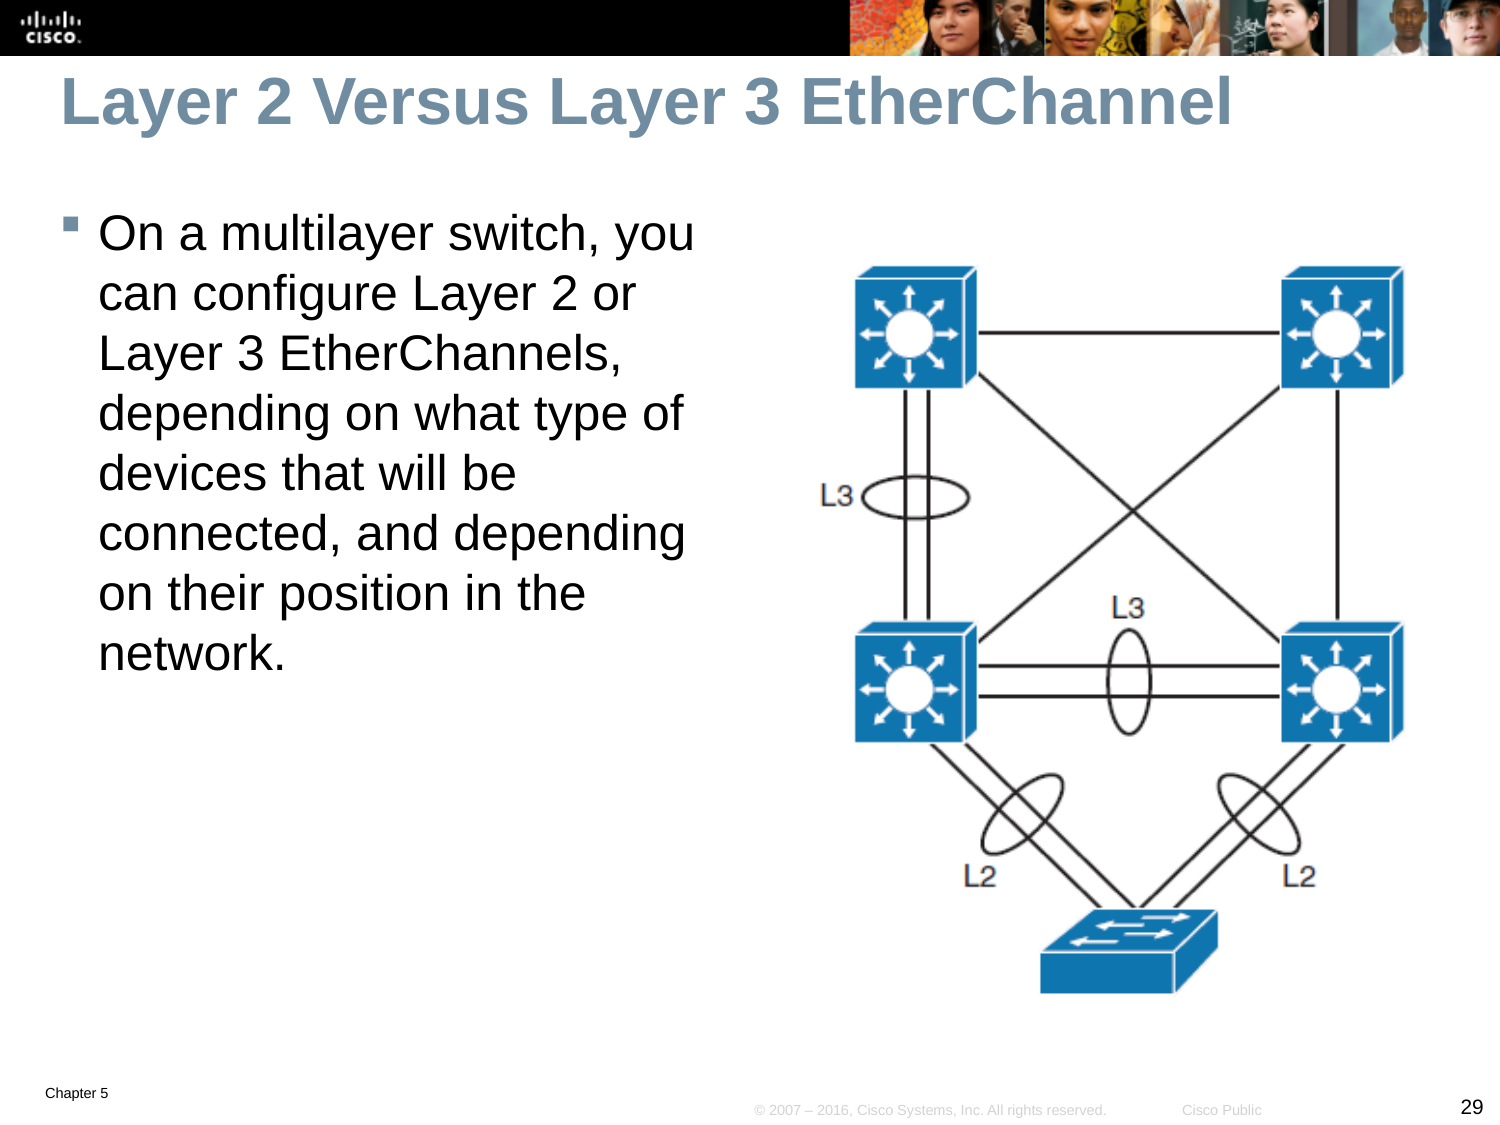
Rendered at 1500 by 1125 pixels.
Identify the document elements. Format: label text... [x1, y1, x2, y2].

picture [792, 220, 1471, 1009]
list On a multilayer switch, you can configure Layer 2 or Layer 3 EtherChannels, depending on what type of devices that will be connected, and depending on their position in the network. [45, 193, 726, 1037]
title Layer 2 Versus Layer 3 EtherChannel [45, 59, 1444, 182]
picture [0, 0, 1500, 56]
